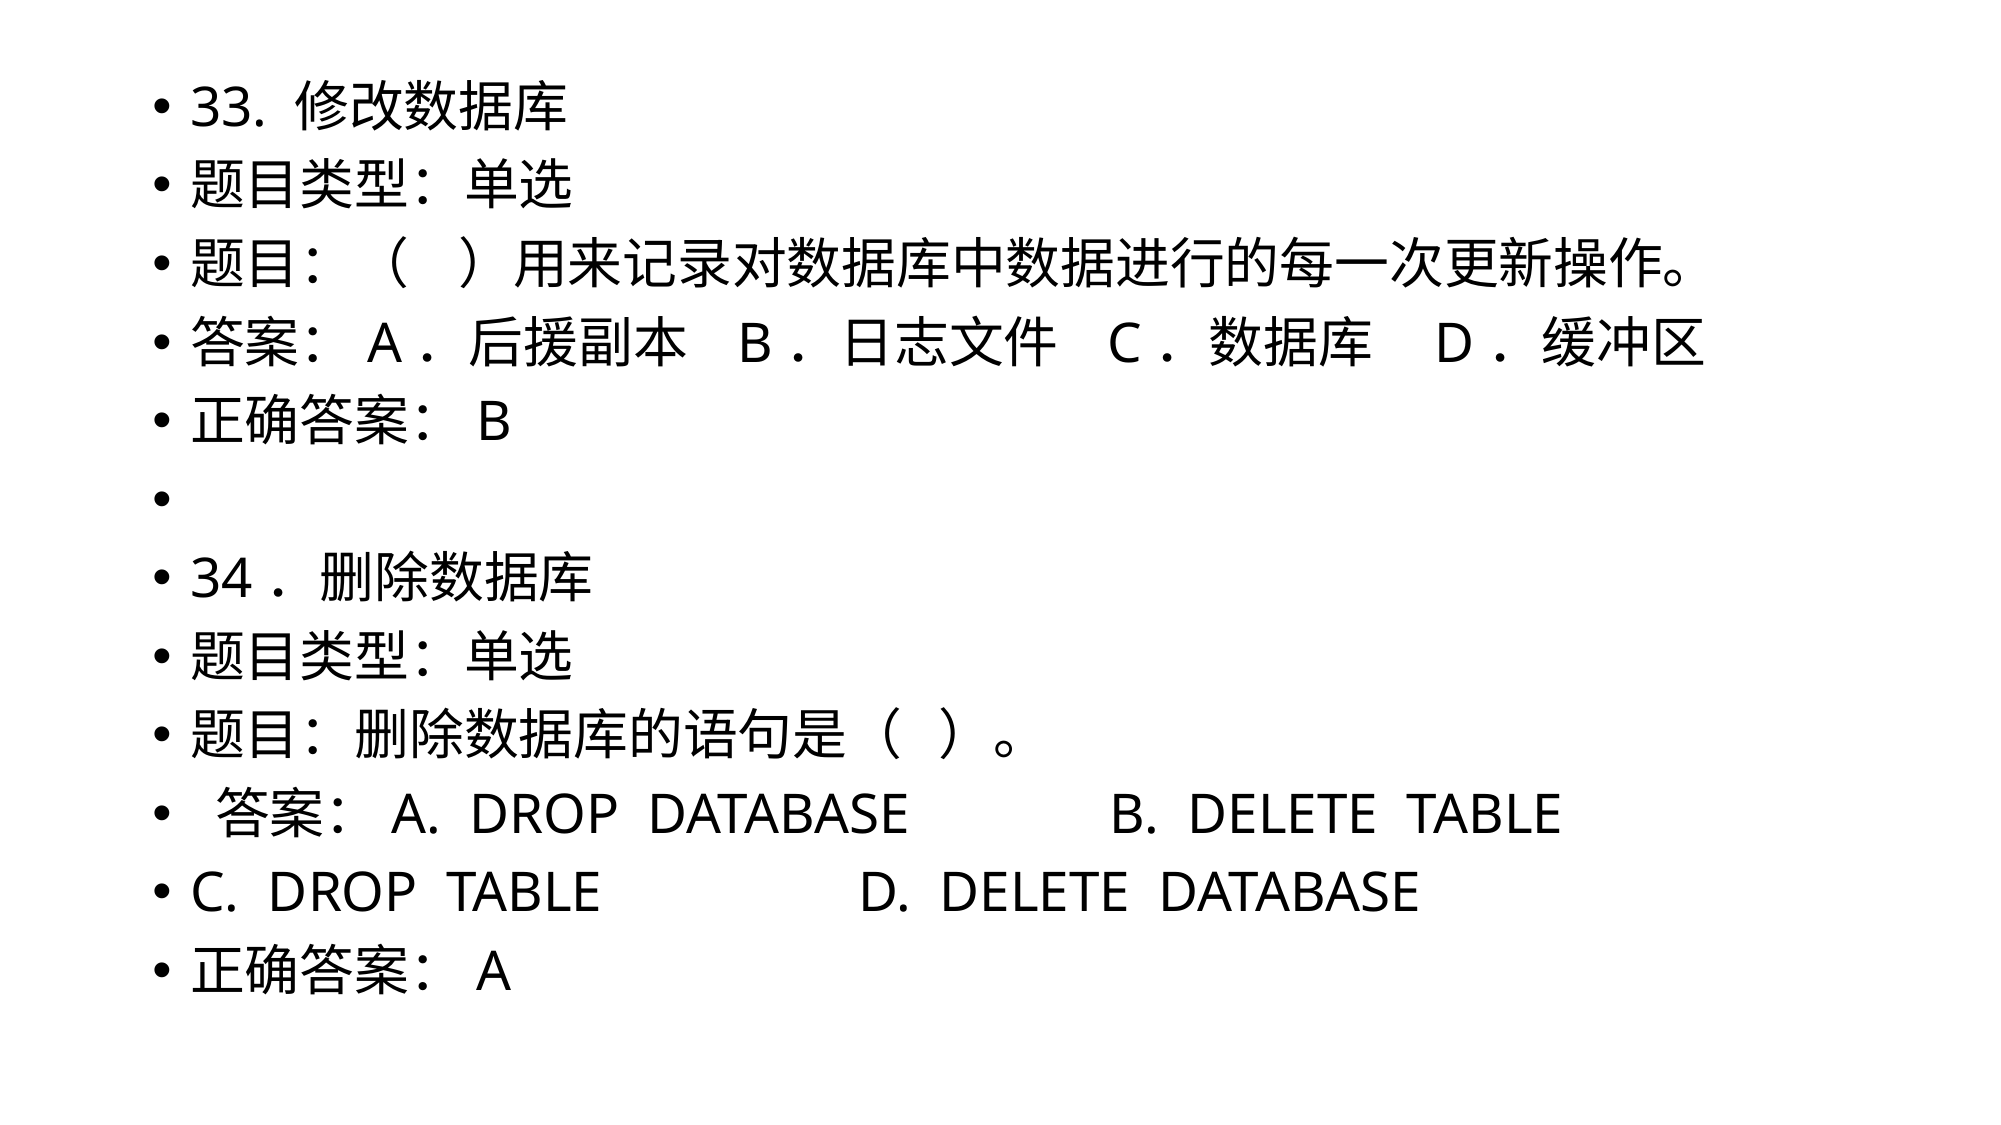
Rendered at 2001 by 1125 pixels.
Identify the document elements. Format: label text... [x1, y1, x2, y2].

list 33. 修改数据库 题目类型：单选 题目：（ ）用来记录对数据库中数据进行的每一次更新操作。 答案：A．后援副本 B．日志文件 C．数据库 D．缓冲区 正确答案：B 34．删除数据库 题目类型：单选 题目：删除数据库的语句是（ ）。 答案：A. DROP DATABASE B. DELETE TABLE C. DROP TABLE D. DELETE DATABASE 正确答案：A [137, 71, 1863, 1014]
